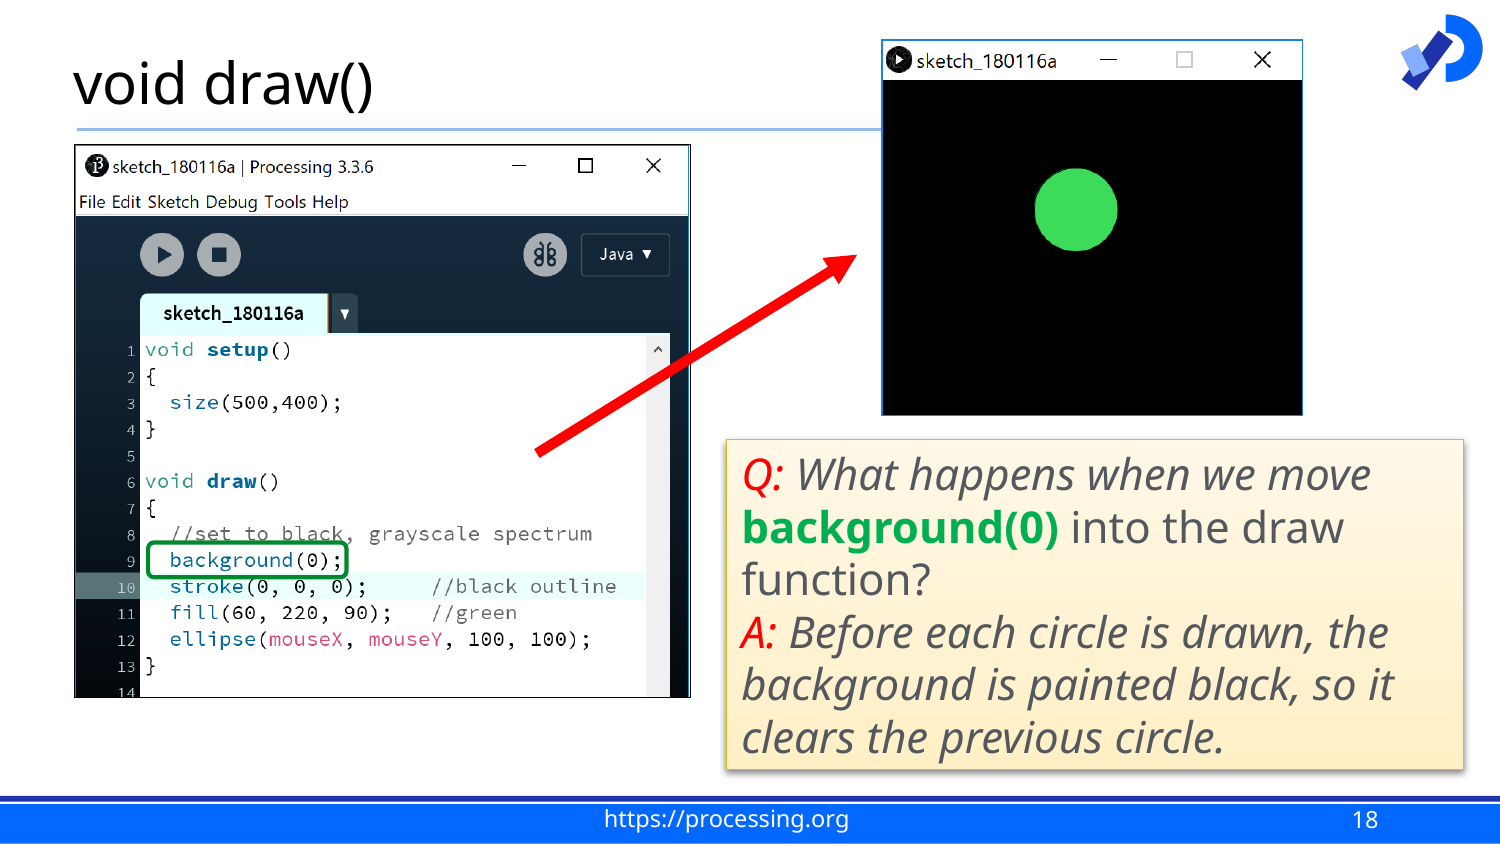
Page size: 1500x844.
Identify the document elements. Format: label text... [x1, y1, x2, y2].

picture [881, 38, 1303, 416]
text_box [536, 254, 858, 454]
text_box Q: What happens when we move background(0) into the draw function? A: Before each circle is drawn, the background is painted black, so it clears the previous circle. [726, 439, 1464, 770]
footer https://processing.org [527, 802, 927, 843]
picture [1398, 9, 1485, 96]
slide_number 18 [1074, 799, 1388, 844]
title void draw() [64, 0, 1341, 126]
picture [73, 143, 691, 698]
